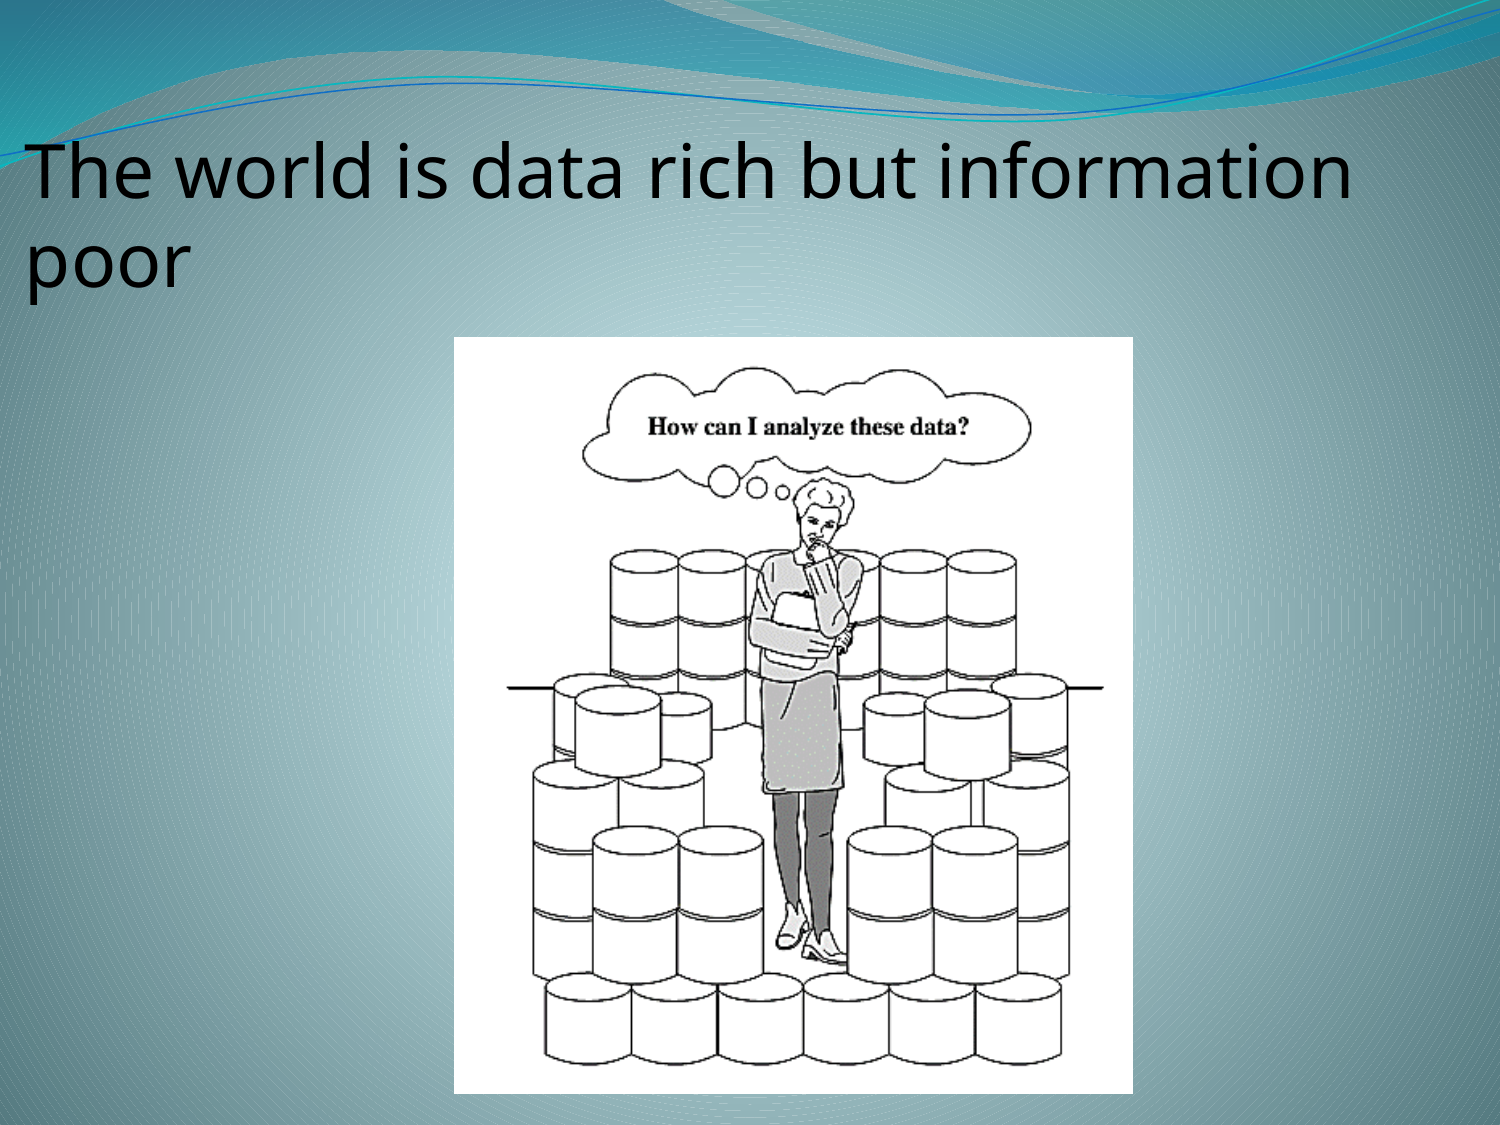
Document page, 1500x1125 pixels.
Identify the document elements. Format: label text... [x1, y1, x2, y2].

picture [453, 337, 1133, 1094]
title The world is data rich but information poor [24, 115, 1500, 303]
